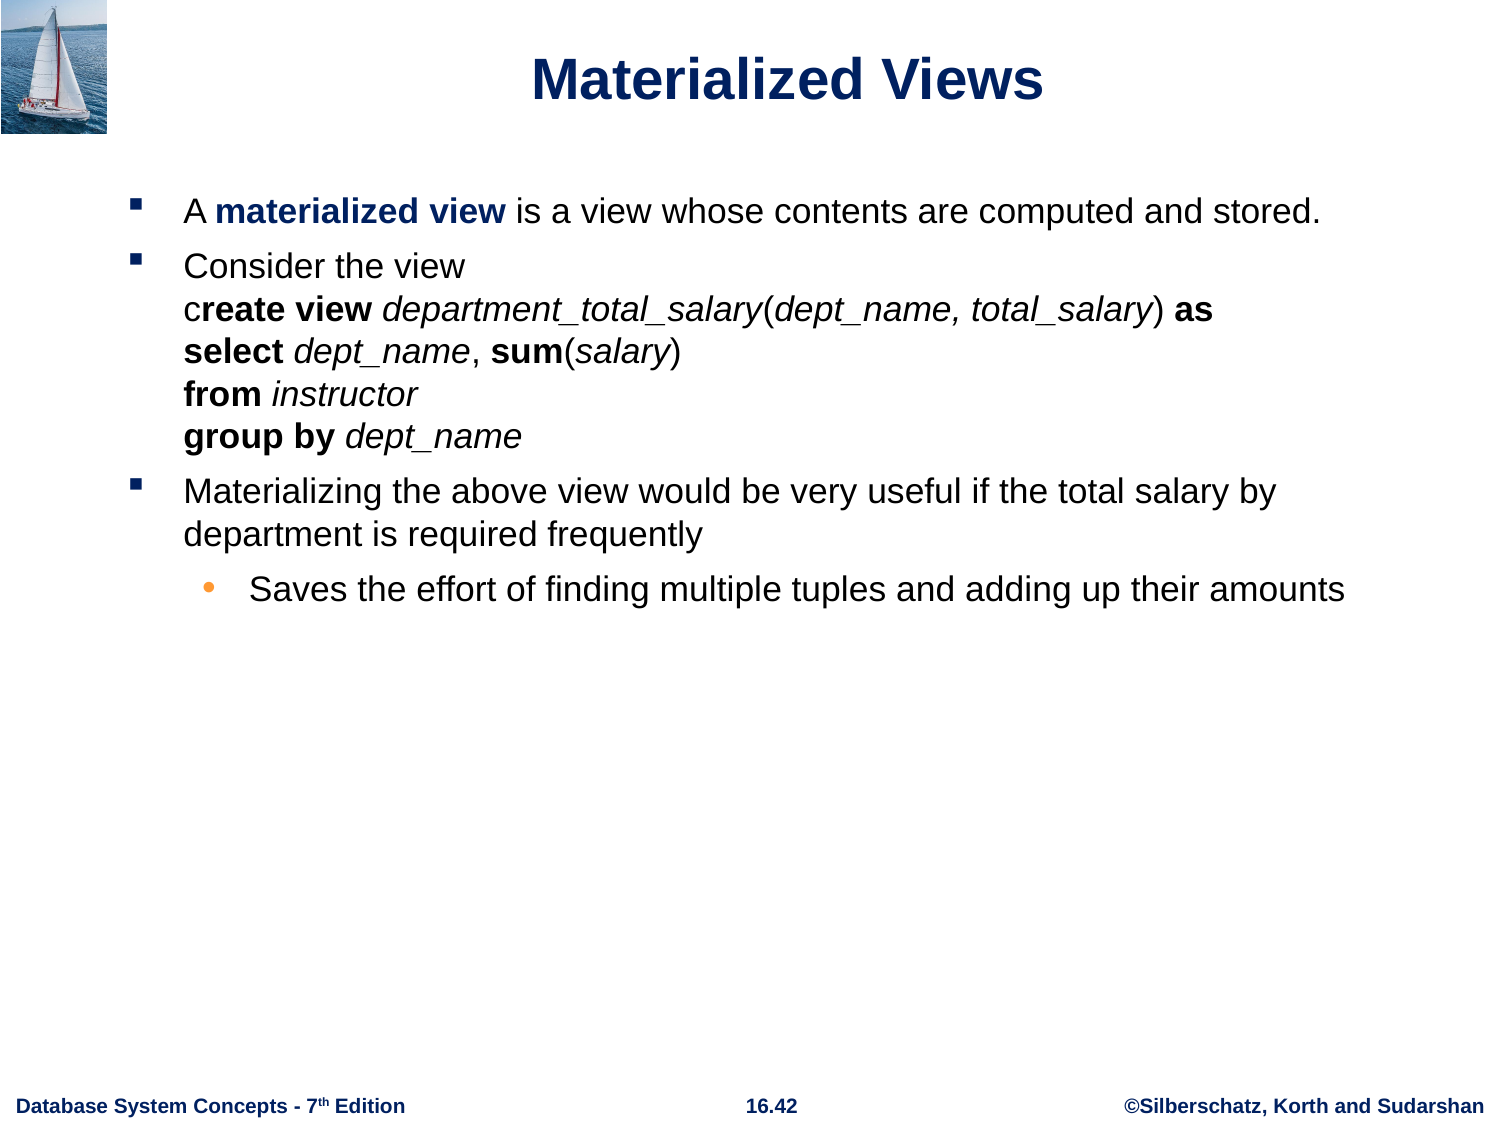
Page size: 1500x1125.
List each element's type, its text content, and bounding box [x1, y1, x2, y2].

list A materialized view is a view whose contents are computed and stored. Consider the view create view department_total_salary(dept_name, total_salary) as select dept_name, sum(salary) from instructor group by dept_name Materializing the above view would be very useful if the total salary by department is required frequently Saves the effort of finding multiple tuples and adding up their amounts [112, 180, 1379, 1062]
title Materialized Views [125, 18, 1452, 120]
picture [1, 0, 107, 134]
